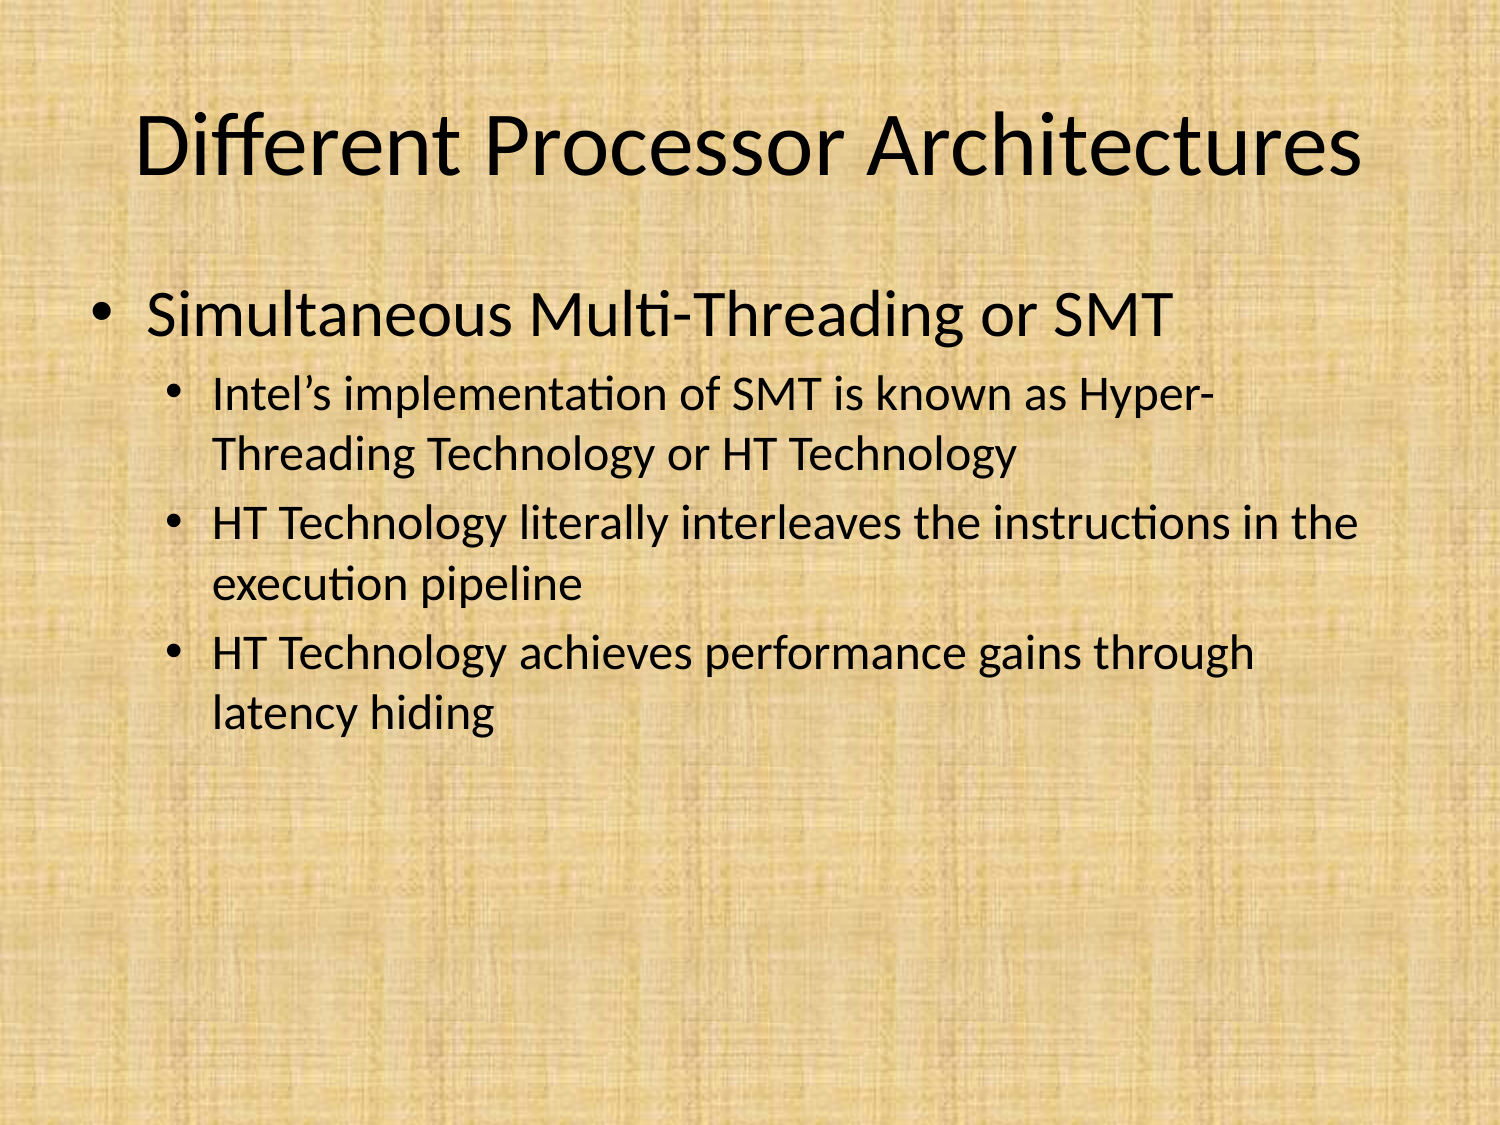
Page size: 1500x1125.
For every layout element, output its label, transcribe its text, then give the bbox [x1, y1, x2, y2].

title Different Processor Architectures [75, 45, 1425, 233]
list Simultaneous Multi-Threading or SMT Intel’s implementation of SMT is known as Hyper-Threading Technology or HT Technology HT Technology literally interleaves the instructions in the execution pipeline HT Technology achieves performance gains through latency hiding [75, 262, 1425, 1005]
picture [0, 0, 1500, 1125]
